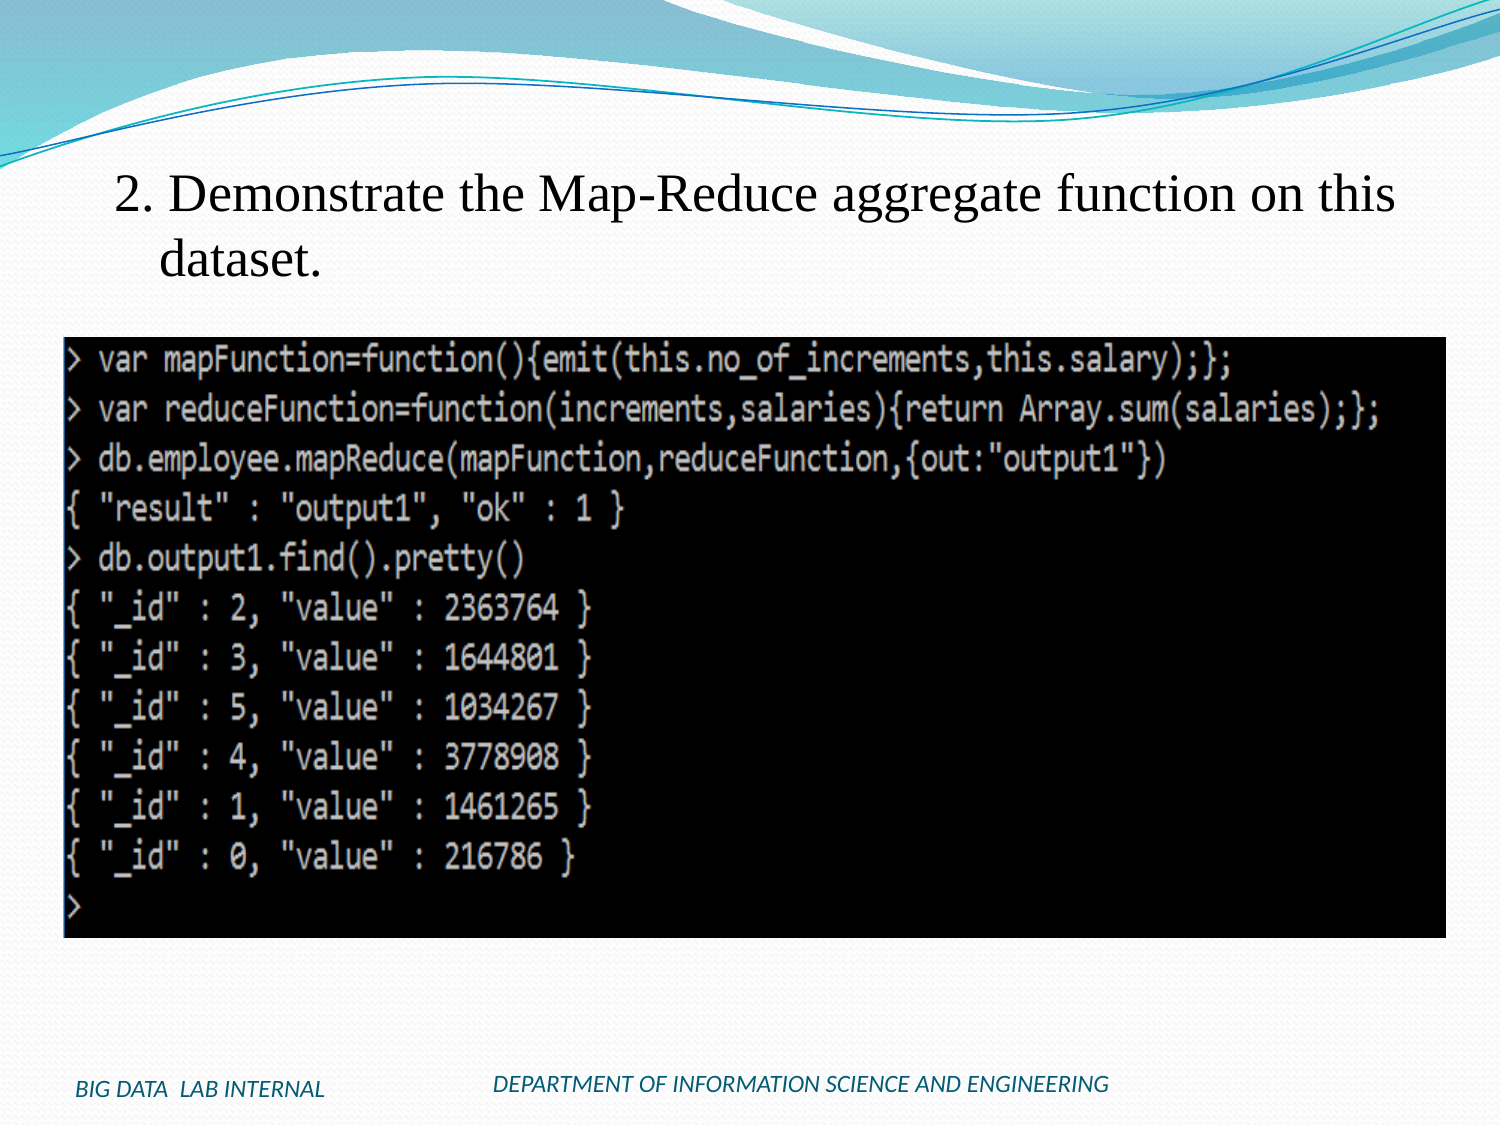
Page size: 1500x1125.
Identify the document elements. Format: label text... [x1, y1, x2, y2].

picture [62, 337, 1446, 938]
list 2. Demonstrate the Map-Reduce aggregate function on this dataset. [99, 149, 1450, 333]
title [462, 0, 1500, 188]
footer DEPARTMENT OF INFORMATION SCIENCE AND ENGINEERING [412, 1037, 1500, 1098]
slide_number BIG DATA LAB INTERNAL [75, 1042, 425, 1103]
